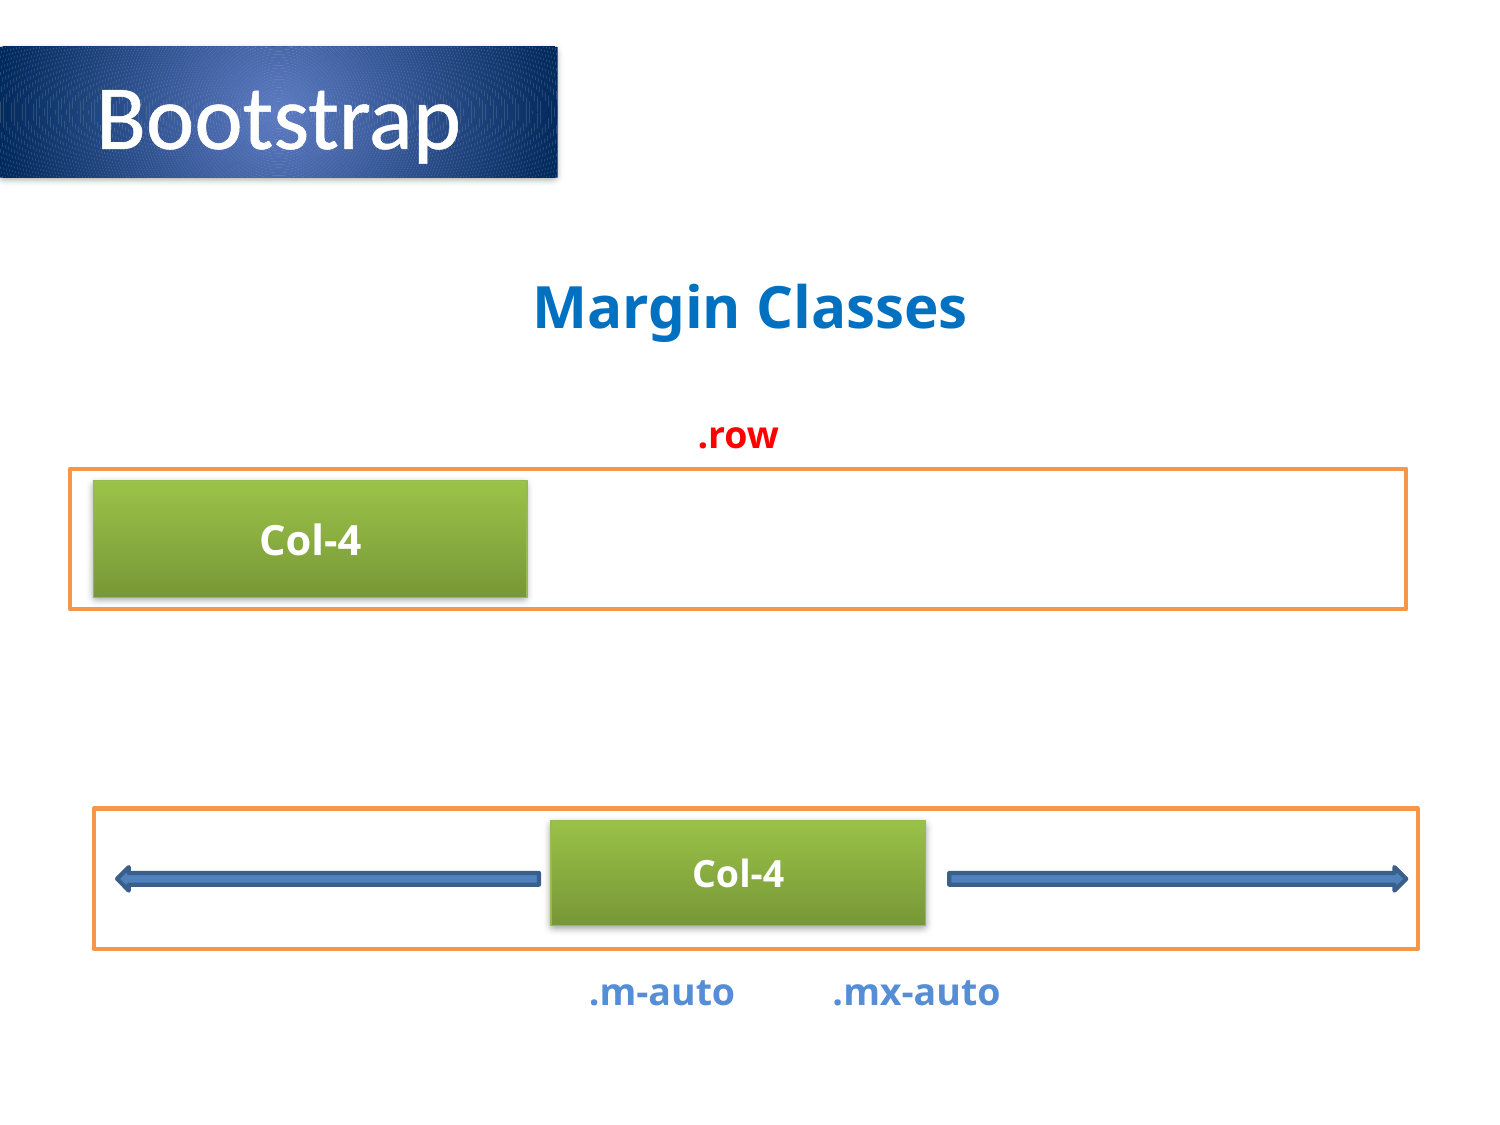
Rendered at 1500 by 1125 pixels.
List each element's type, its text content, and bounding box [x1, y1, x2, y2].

text_box [947, 865, 1409, 893]
text_box .m-auto .mx-auto [574, 960, 1137, 1021]
text_box .row [607, 396, 869, 447]
text_box [115, 865, 542, 893]
text_box [68, 467, 1408, 611]
text_box [92, 806, 1420, 951]
text_box Col-4 [550, 820, 926, 926]
text_box Col-4 [93, 480, 528, 598]
text_box Bootstrap [0, 46, 558, 178]
list Margin Classes [75, 262, 1425, 1005]
